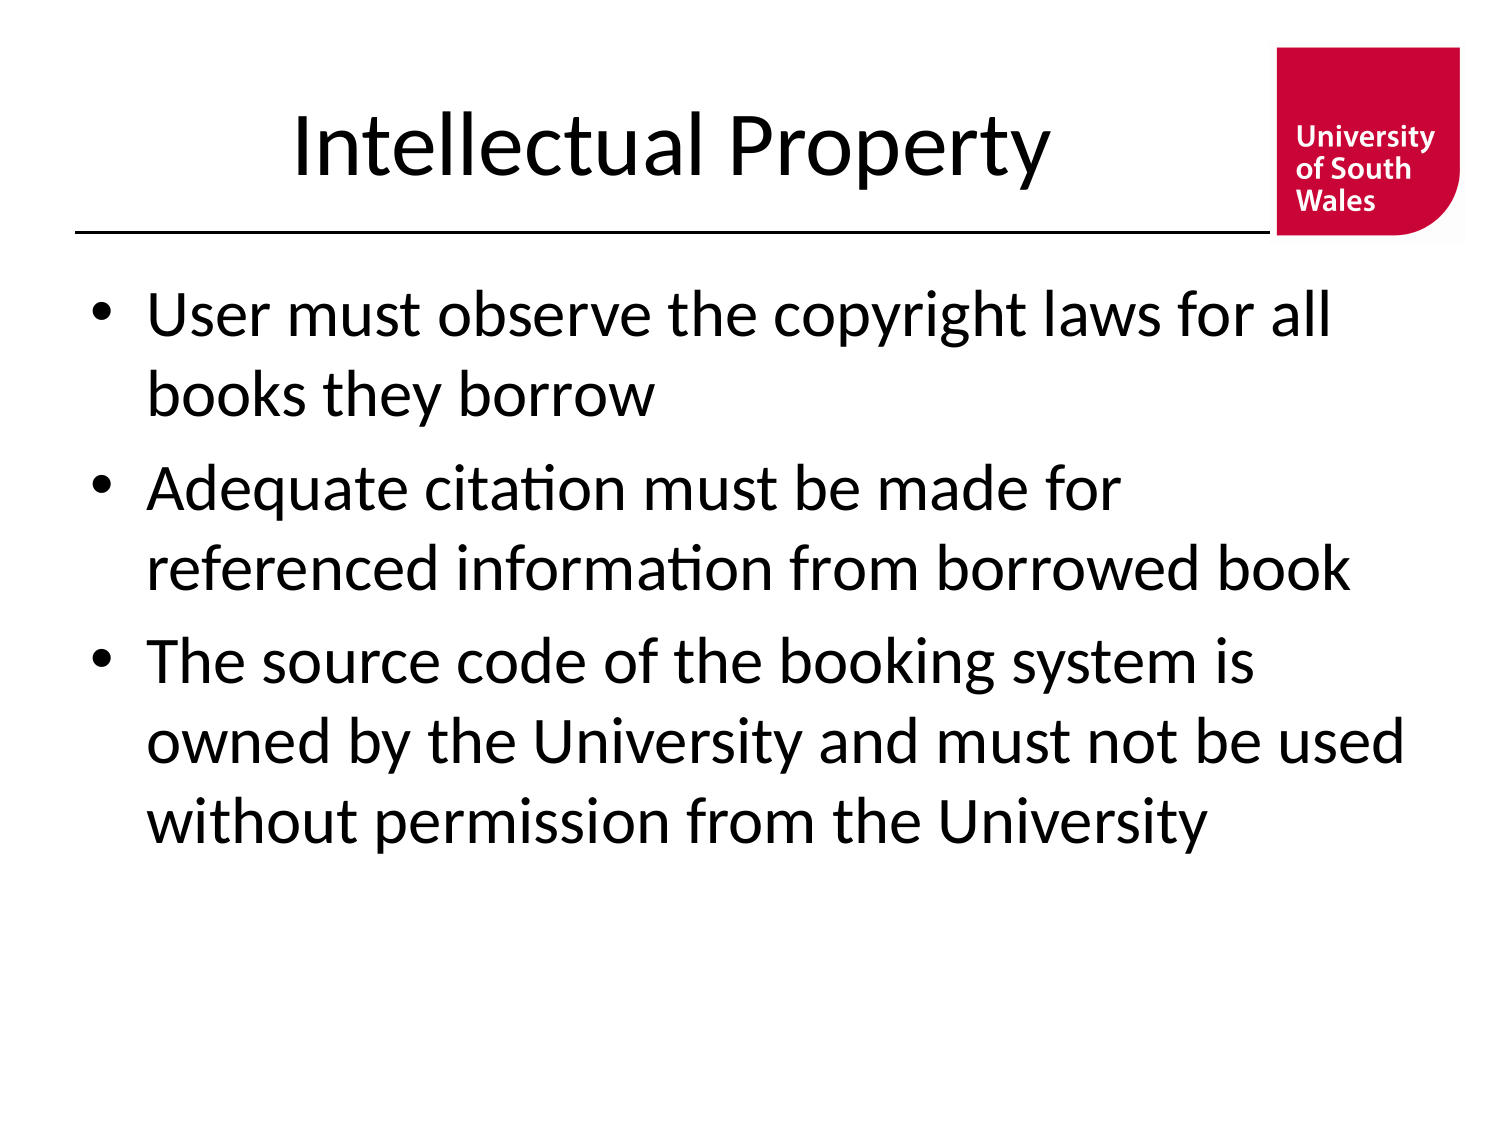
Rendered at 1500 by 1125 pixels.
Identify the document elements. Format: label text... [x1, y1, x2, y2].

list User must observe the copyright laws for all books they borrow Adequate citation must be made for referenced information from borrowed book The source code of the booking system is owned by the University and must not be used without permission from the University [75, 262, 1425, 1005]
title Intellectual Property [75, 45, 1270, 233]
picture [1269, 42, 1466, 244]
